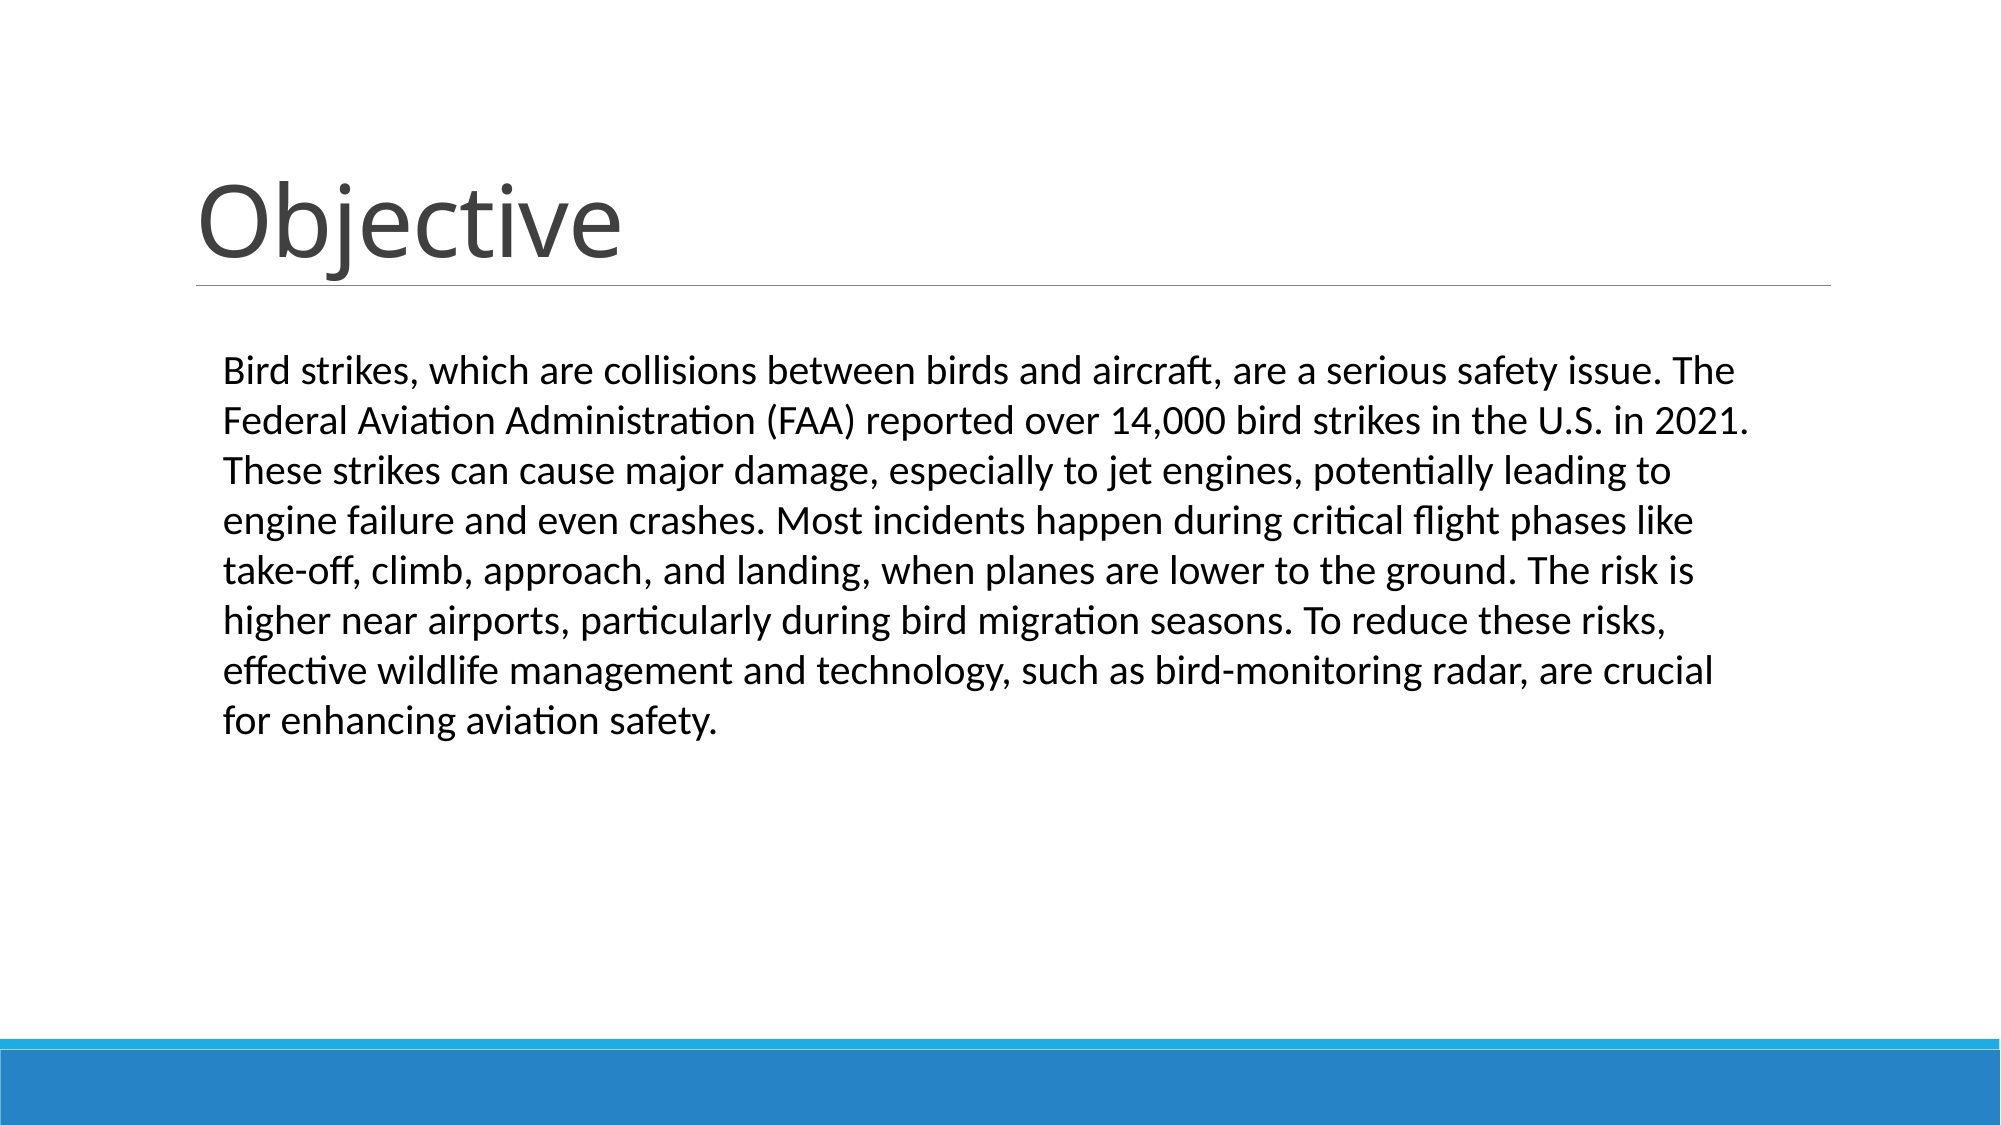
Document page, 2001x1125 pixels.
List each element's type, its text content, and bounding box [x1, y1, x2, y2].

text_box Bird strikes, which are collisions between birds and aircraft, are a serious safety issue. The Federal Aviation Administration (FAA) reported over 14,000 bird strikes in the U.S. in 2021. These strikes can cause major damage, especially to jet engines, potentially leading to engine failure and even crashes. Most incidents happen during critical flight phases like take-off, climb, approach, and landing, when planes are lower to the ground. The risk is higher near airports, particularly during bird migration seasons. To reduce these risks, effective wildlife management and technology, such as bird-monitoring radar, are crucial for enhancing aviation safety. [208, 335, 1776, 751]
title Objective [180, 47, 1830, 285]
